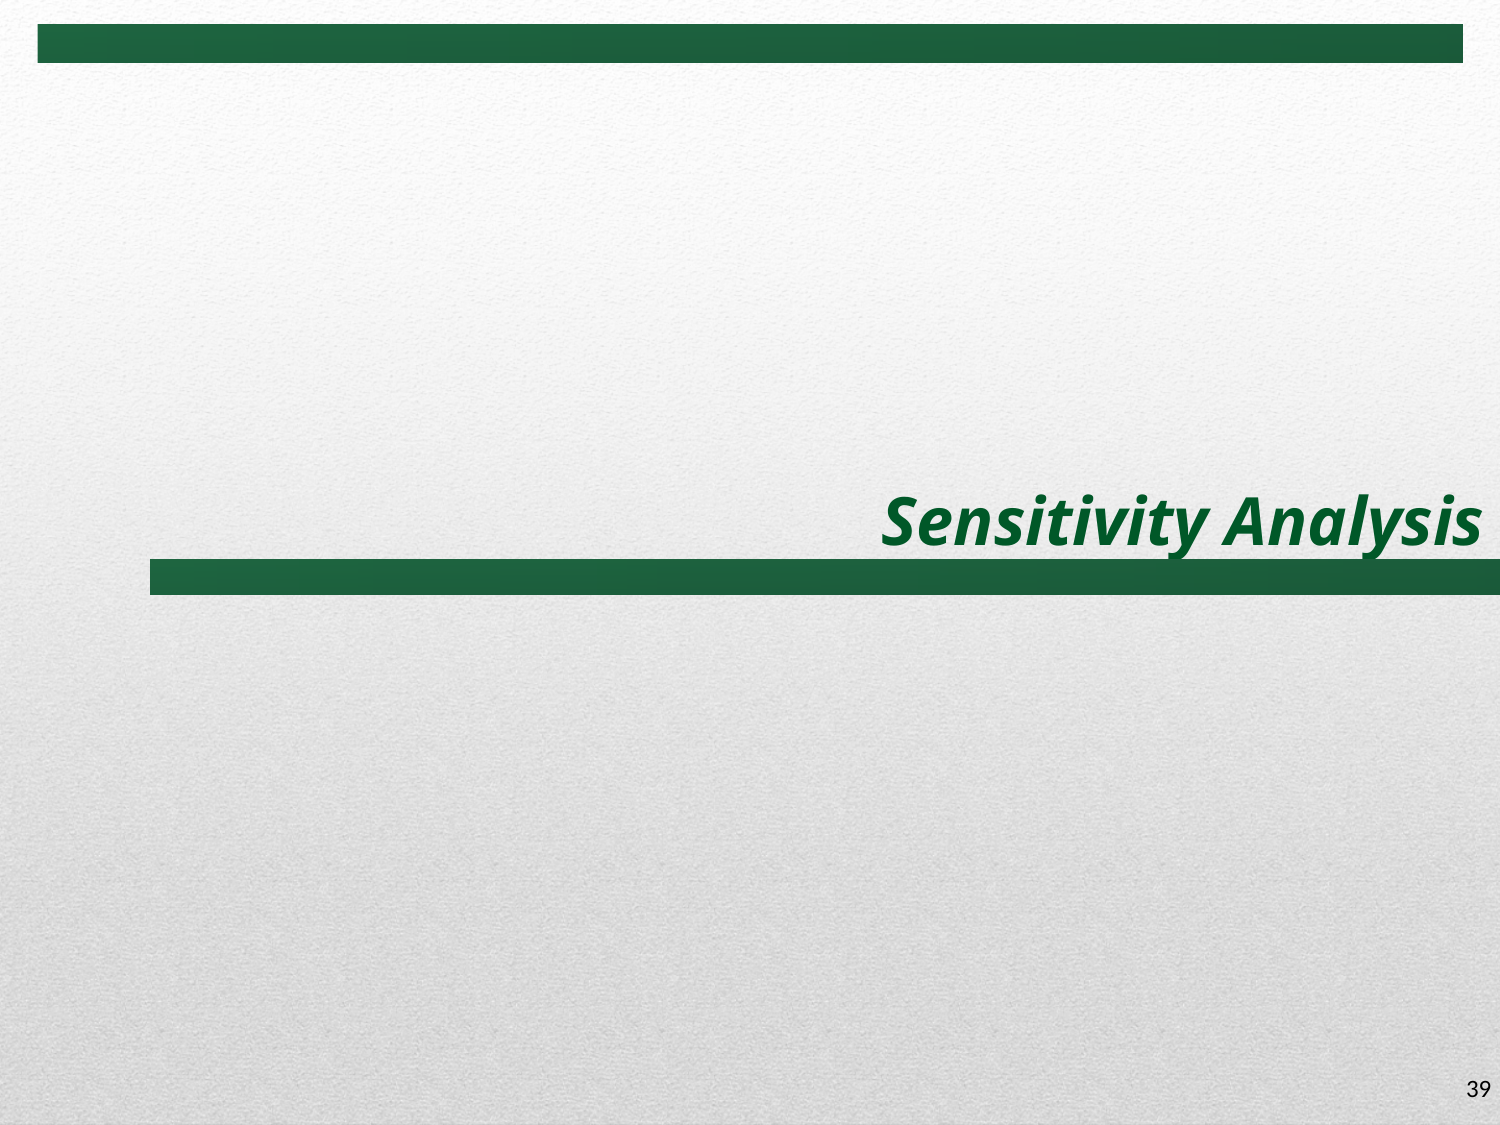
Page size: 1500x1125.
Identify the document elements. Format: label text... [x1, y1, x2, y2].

picture [37, 24, 1463, 63]
picture [149, 558, 1500, 596]
text_box Sensitivity Analysis [125, 429, 1500, 567]
slide_number 39 [1381, 1065, 1500, 1125]
